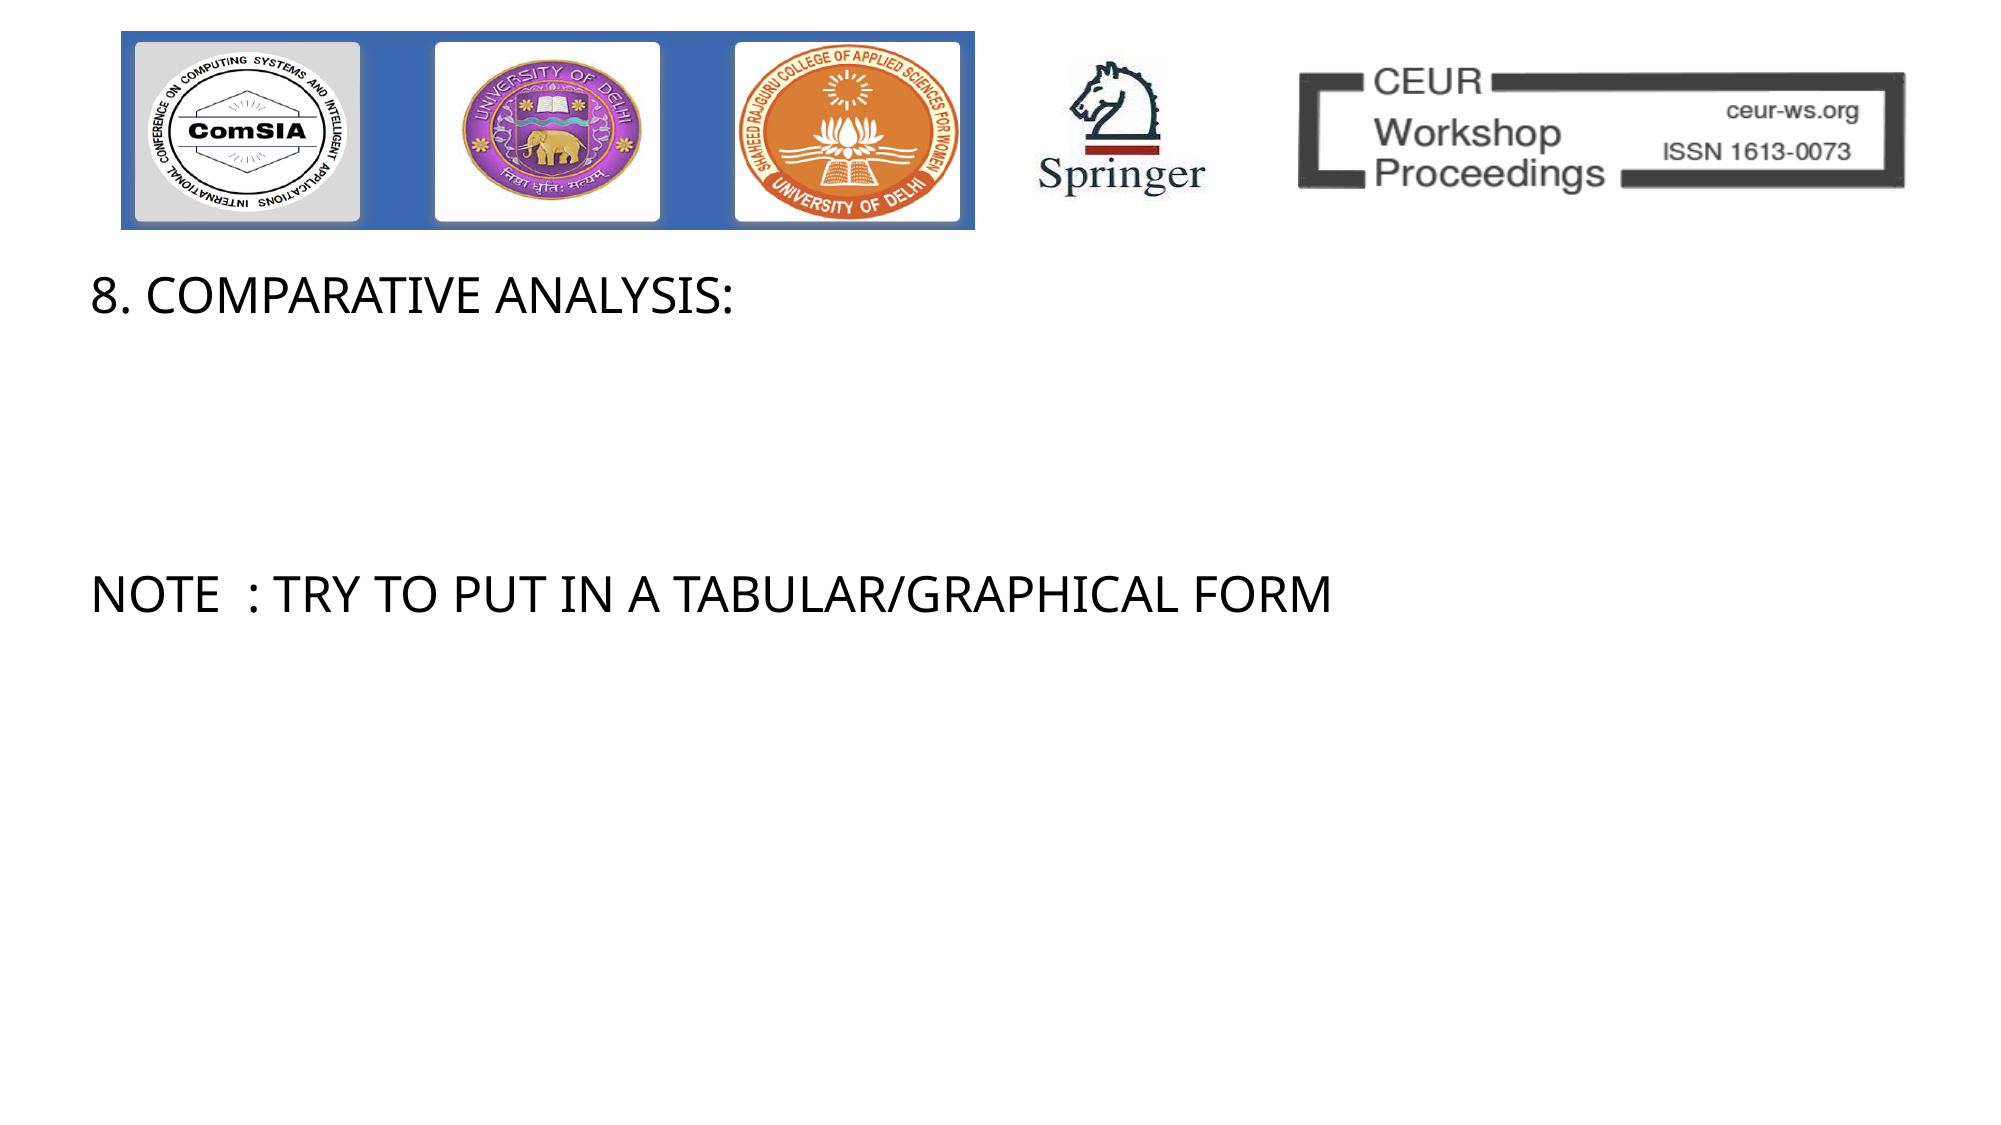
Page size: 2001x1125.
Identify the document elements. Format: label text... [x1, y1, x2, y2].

subtitle 8. COMPARATIVE ANALYSIS: NOTE : TRY TO PUT IN A TABULAR/GRAPHICAL FORM [75, 262, 1947, 1049]
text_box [121, 17, 1924, 242]
